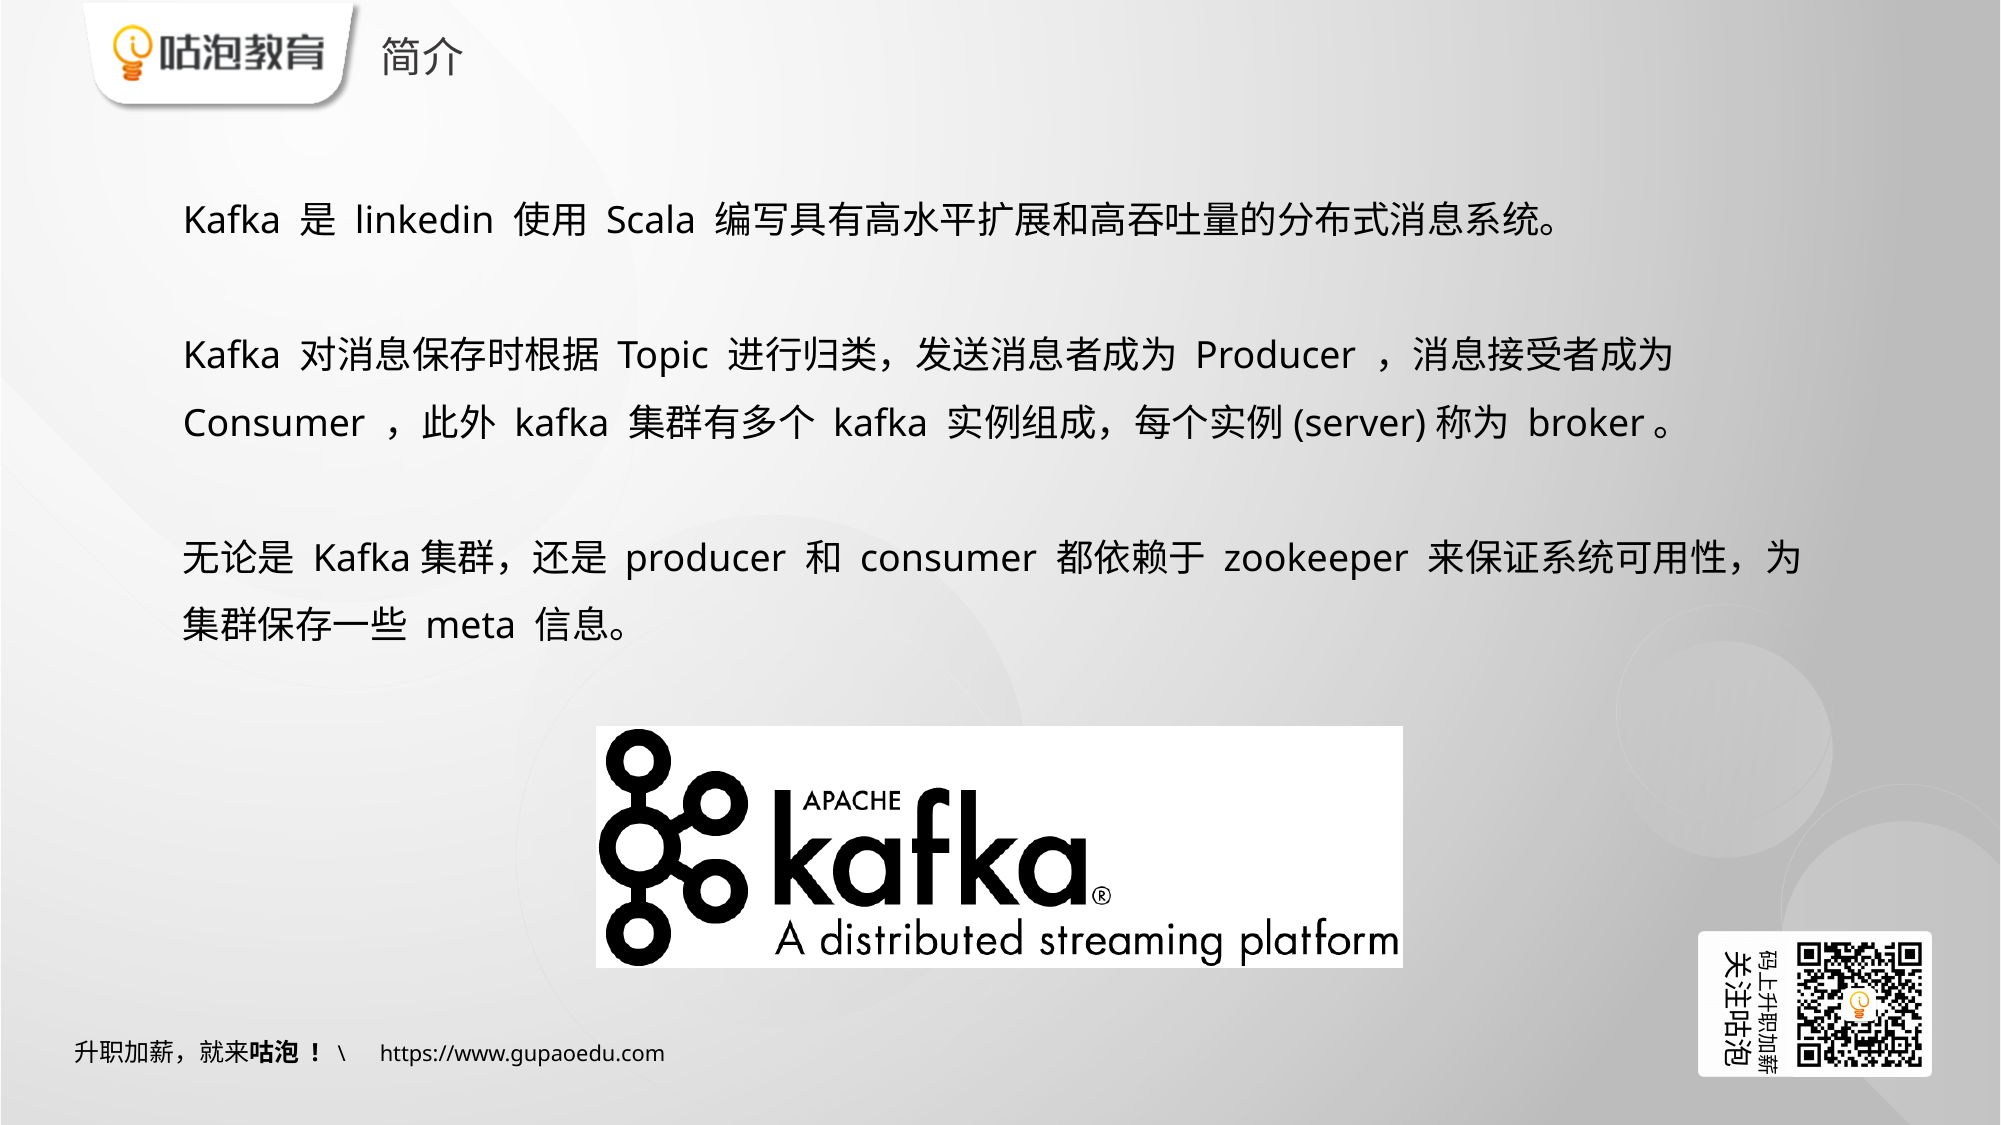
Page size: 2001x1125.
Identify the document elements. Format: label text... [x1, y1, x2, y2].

title 简介 [365, 16, 1044, 96]
text_box Kafka 是 linkedin 使用 Scala 编写具有高水平扩展和高吞吐量的分布式消息系统。 Kafka 对消息保存时根据 Topic 进行归类，发送消息者成为 Producer ，消息接受者成为 Consumer ，此外 kafka 集群有多个 kafka 实例组成，每个实例(server)称为 broker。 无论是 Kafka集群，还是 producer 和 consumer 都依赖于 zookeeper 来保证系统可用性，为集群保存一些 meta 信息。 [168, 166, 1832, 654]
picture [0, 0, 2001, 1125]
